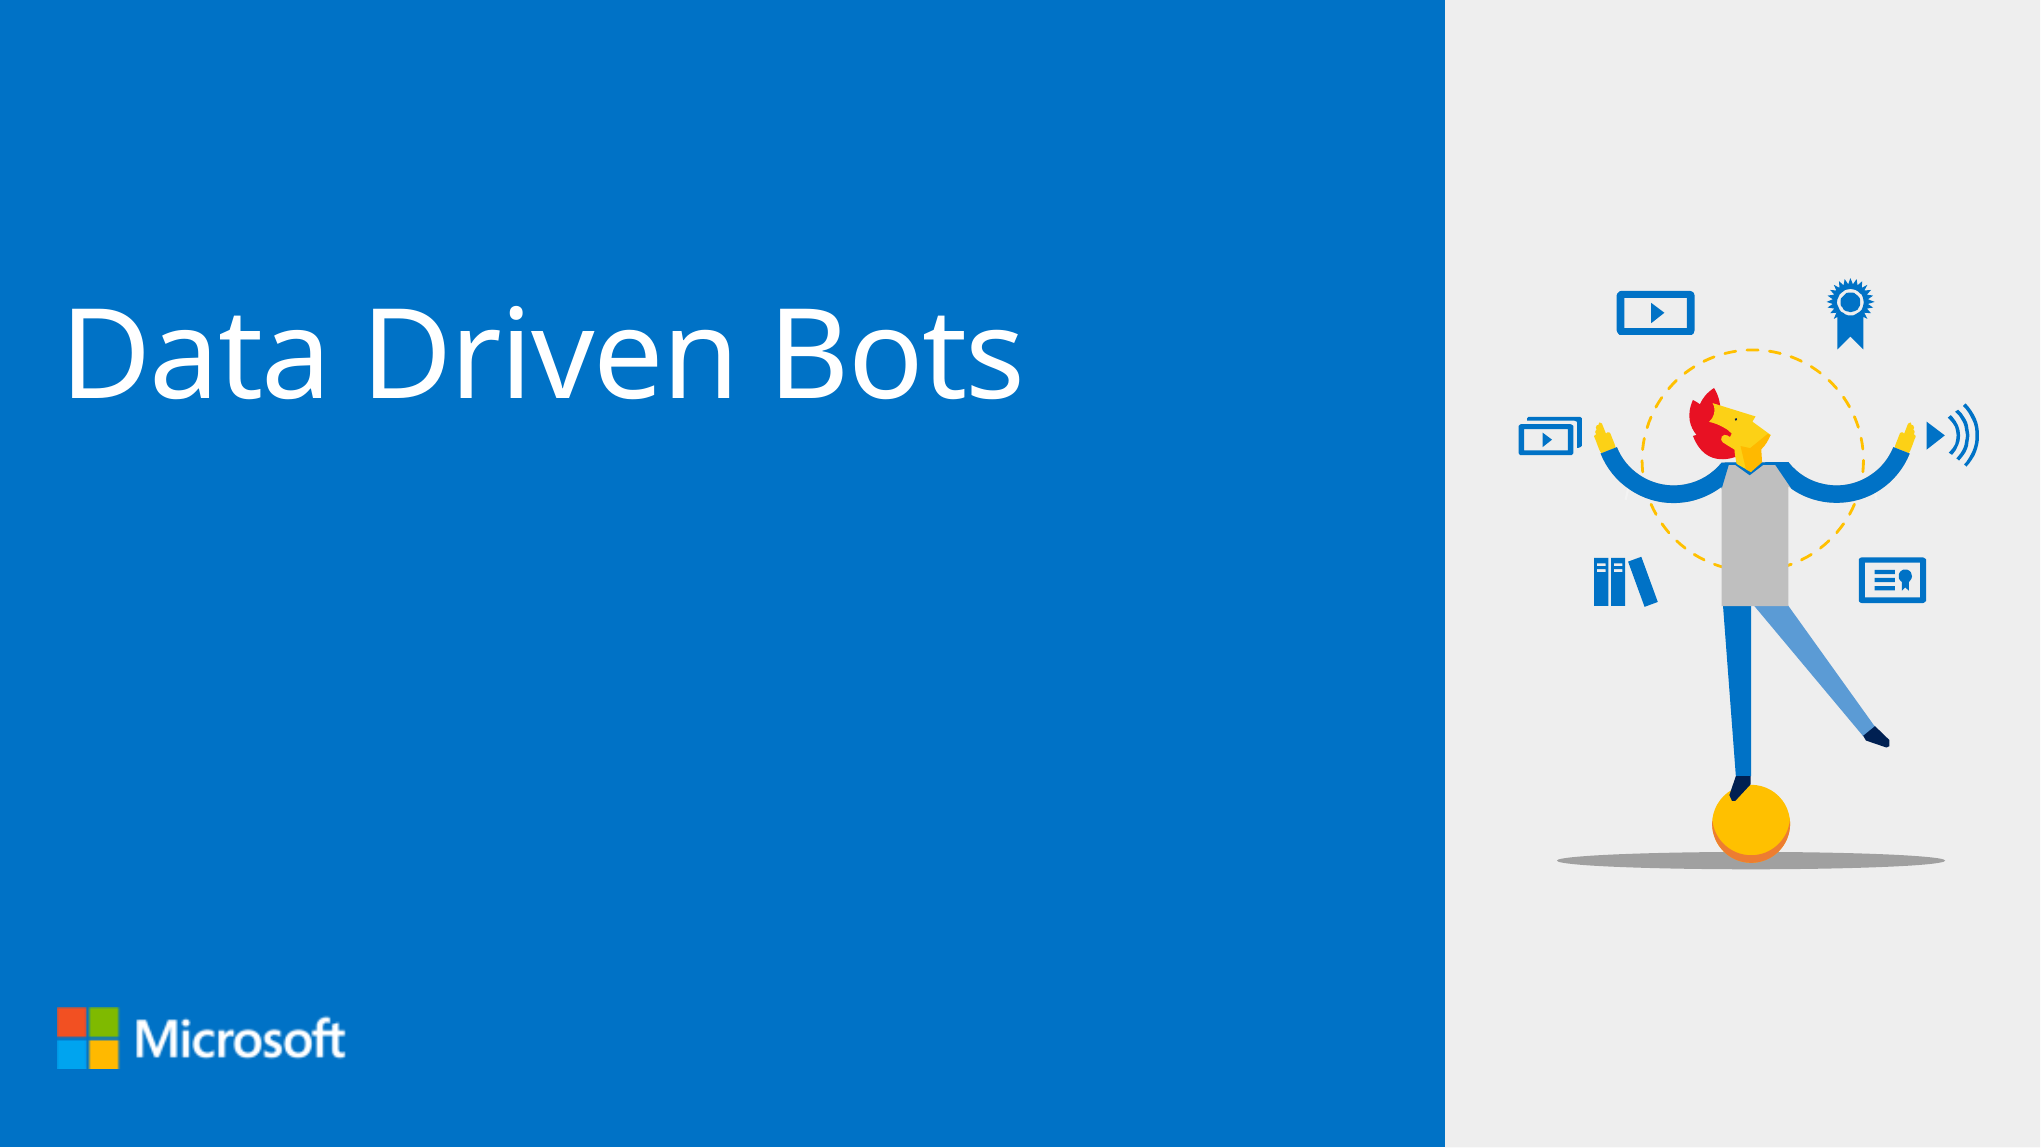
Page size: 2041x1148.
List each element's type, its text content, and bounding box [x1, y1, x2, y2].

picture [57, 1007, 433, 1069]
title Data Driven Bots [45, 275, 1396, 456]
